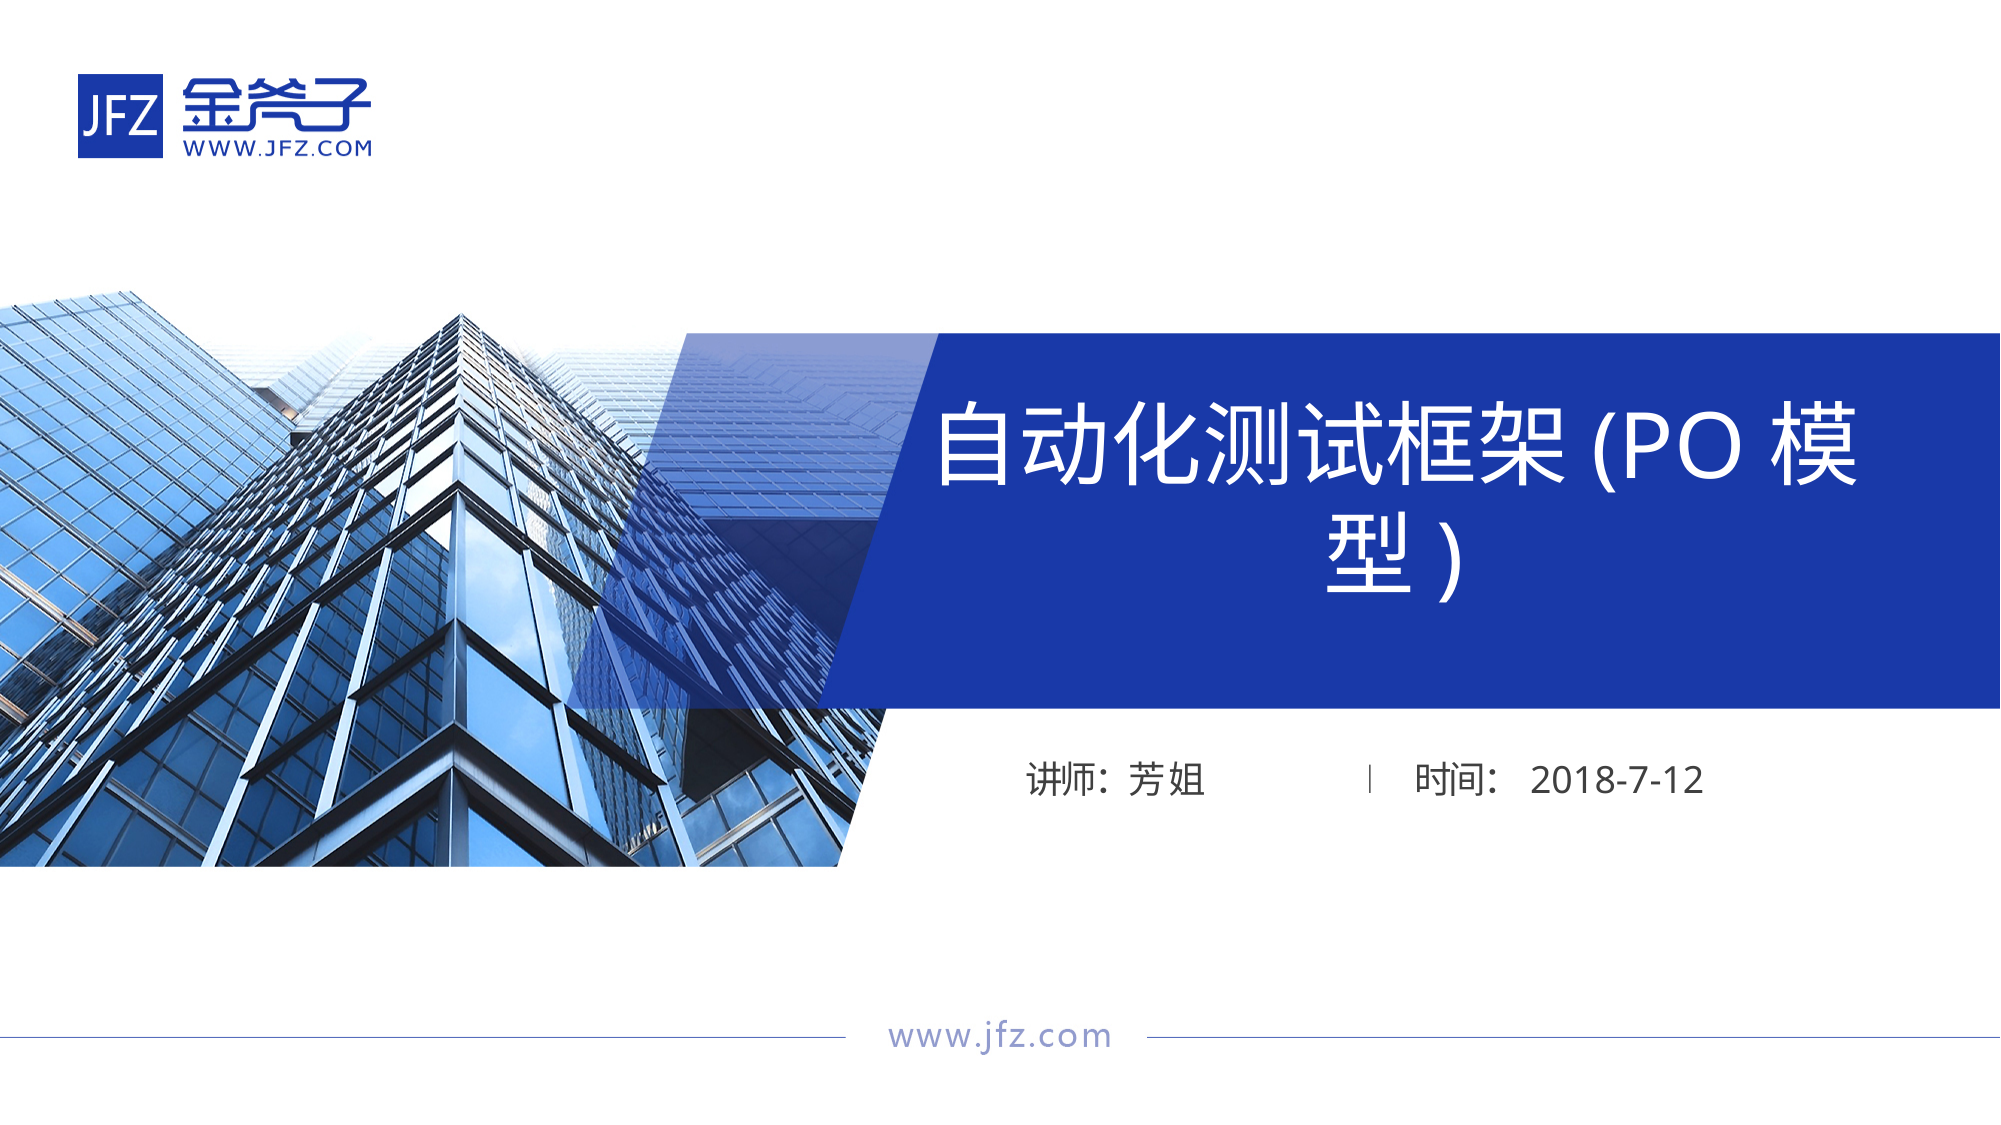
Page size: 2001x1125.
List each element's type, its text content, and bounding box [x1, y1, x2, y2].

picture [0, 0, 2000, 1125]
text_box 时间：2018-7-12 [1399, 748, 1864, 809]
text_box 自动化测试框架(PO模型) [885, 379, 1902, 614]
text_box 讲师：芳 姐 [1010, 748, 1335, 809]
